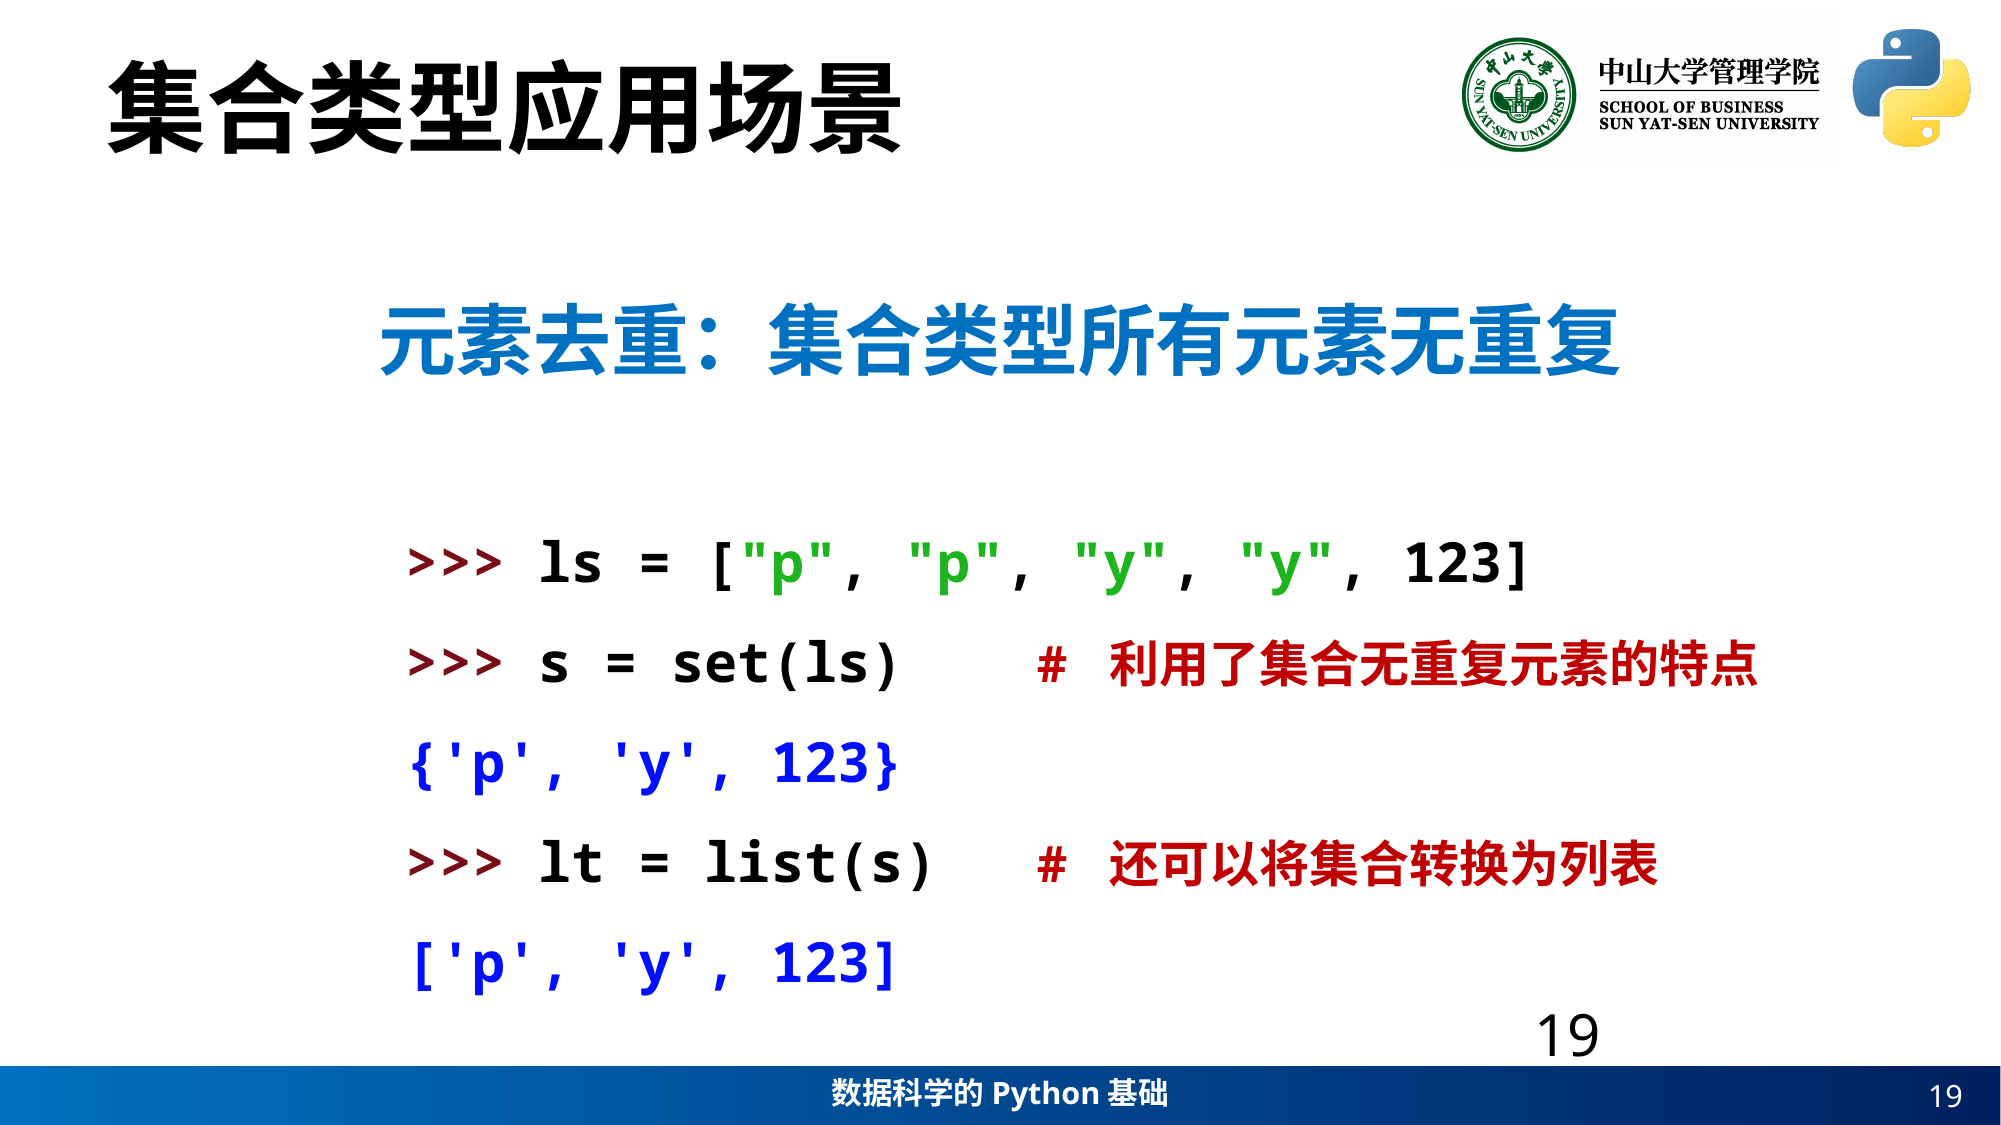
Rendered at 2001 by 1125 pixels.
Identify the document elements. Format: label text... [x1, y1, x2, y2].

text_box 集合类型应用场景 [102, 7, 2000, 170]
slide_number 19 [1342, 991, 1793, 1050]
text_box >>> ls = ["p", "p", "y", "y", 123] >>> s = set(ls) # 利用了集合无重复元素的特点 {'p', 'y', 123} >>> lt = list(s) # 还可以将集合转换为列表 ['p', 'y', 123] [385, 483, 1756, 1020]
text_box 元素去重：集合类型所有元素无重复 [0, 287, 2000, 390]
